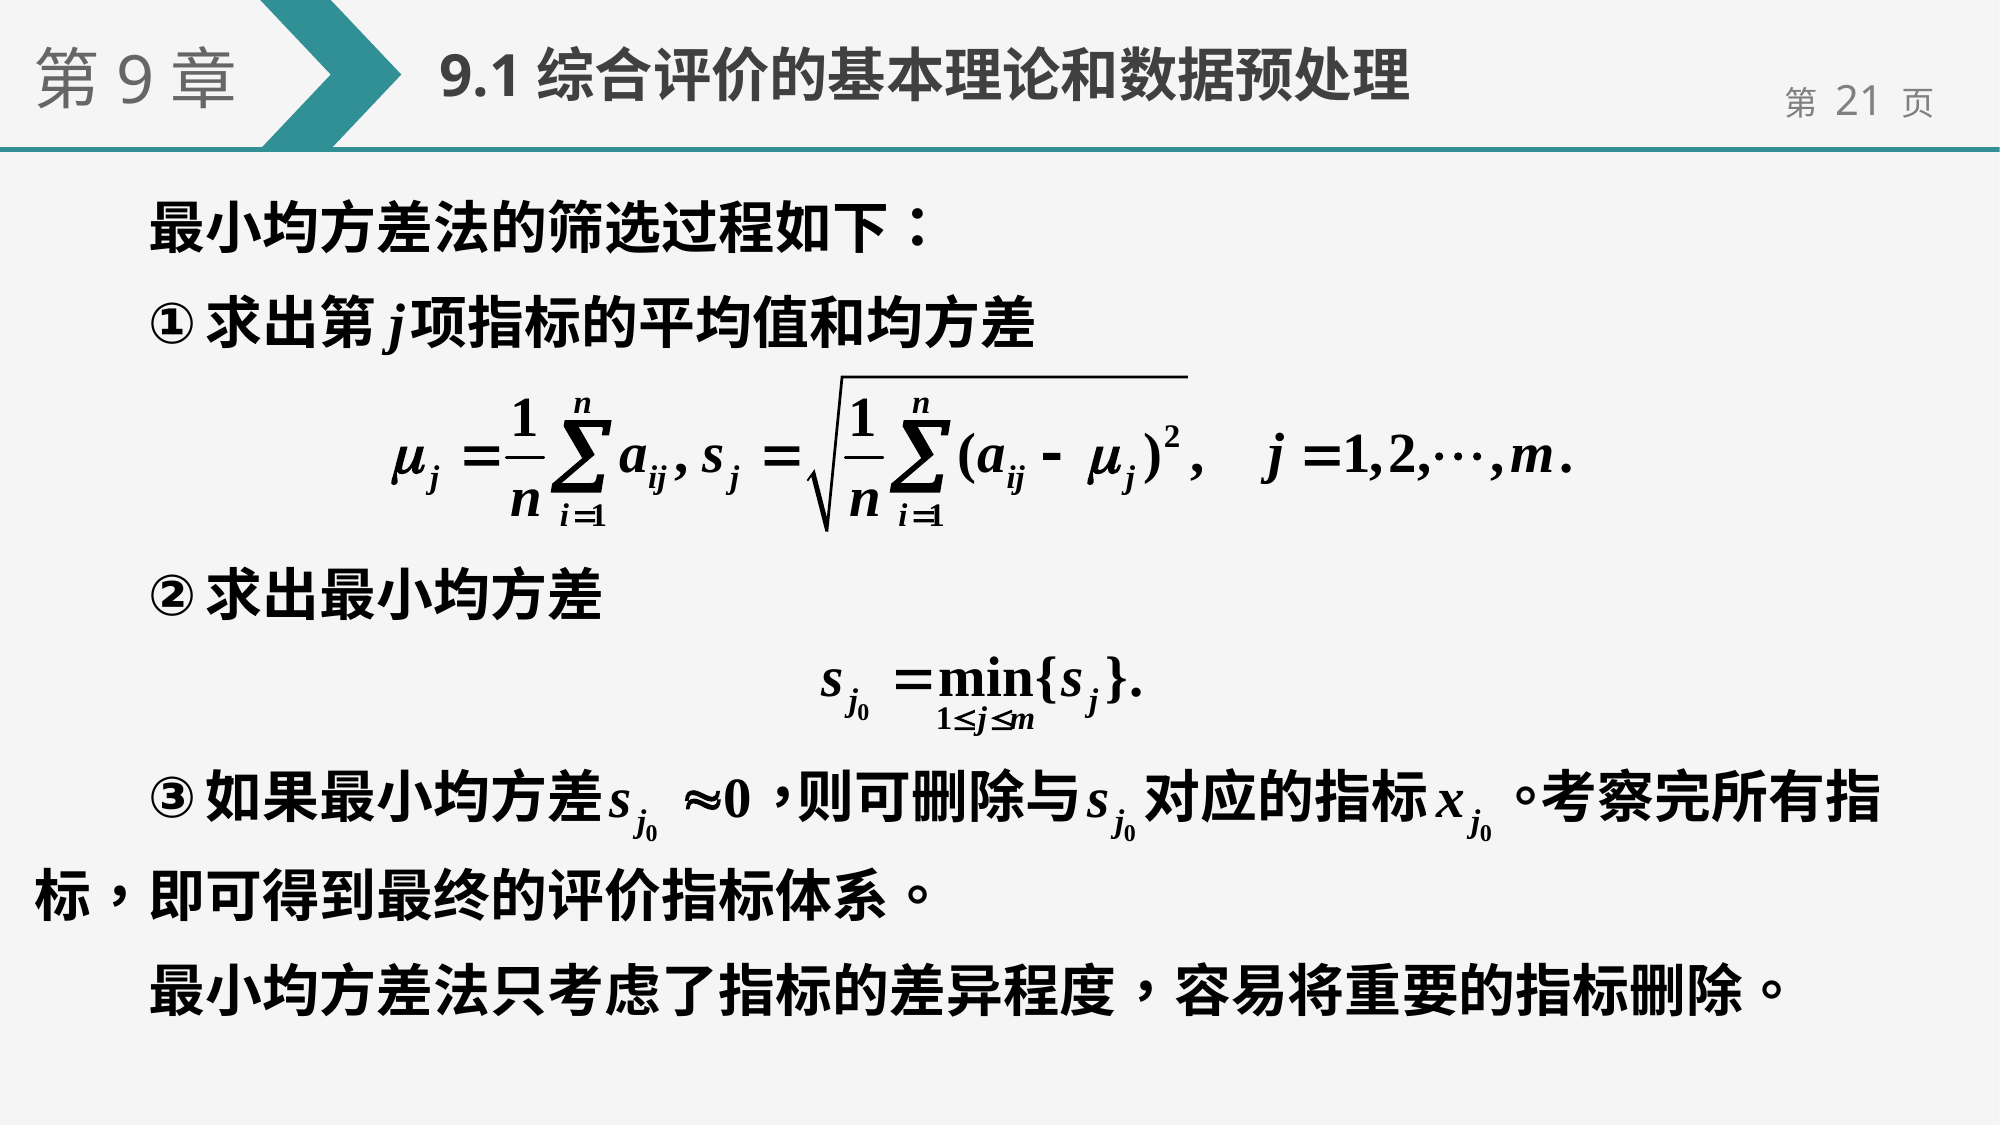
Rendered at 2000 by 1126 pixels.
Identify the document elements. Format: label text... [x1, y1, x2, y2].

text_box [34, 181, 1879, 1070]
text_box [258, 0, 403, 148]
text_box 9.1综合评价的基本理论和数据预处理 [424, 31, 1449, 116]
text_box 第9章 [19, 29, 253, 125]
